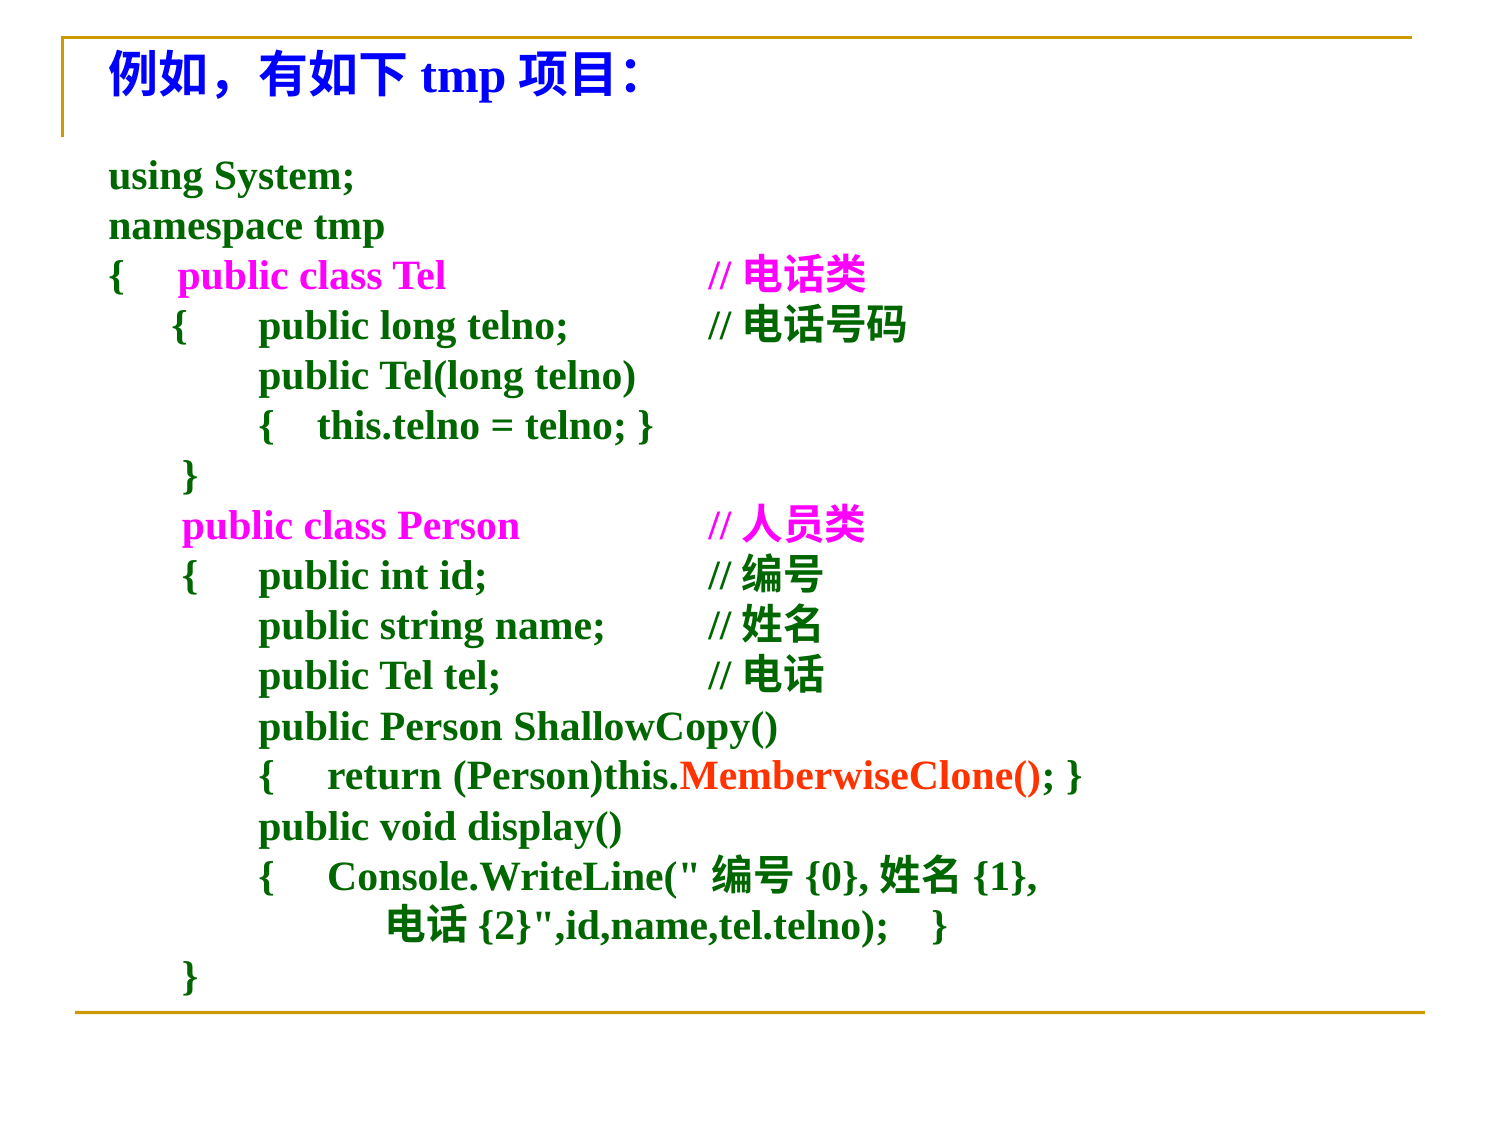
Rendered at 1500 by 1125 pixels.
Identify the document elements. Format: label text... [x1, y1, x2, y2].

text_box 例如，有如下tmp项目： [93, 35, 1407, 110]
text_box using System; namespace tmp { public class Tel //电话类 { public long telno; //电话号码 public Tel(long telno) { this.telno = telno; } } public class Person //人员类 { public int id; //编号 public string name; //姓名 public Tel tel; //电话 public Person ShallowCopy() { return (Person)this.MemberwiseClone(); } public void display() { Console.WriteLine("编号{0},姓名{1}, 电话{2}",id,name,tel.telno); } } [93, 140, 1442, 1006]
